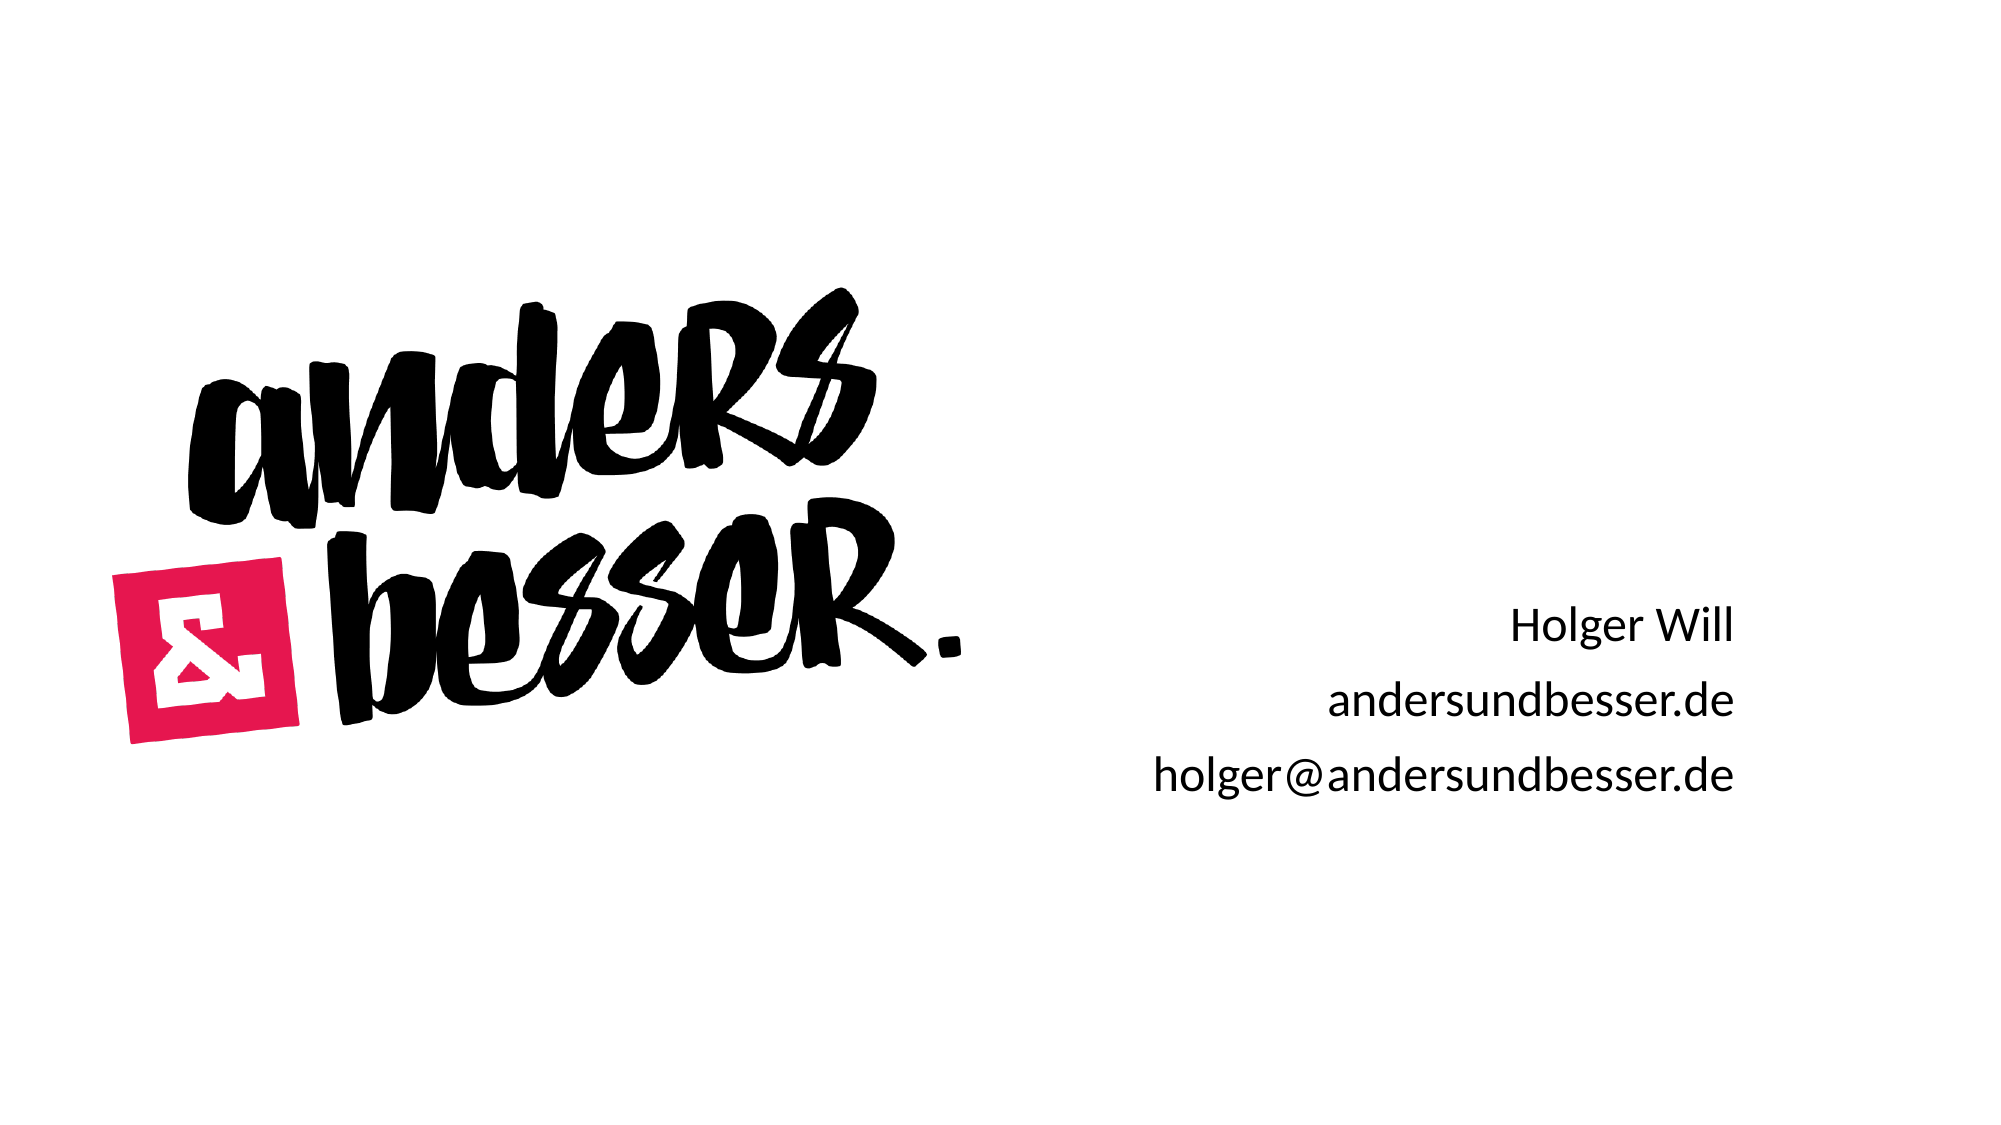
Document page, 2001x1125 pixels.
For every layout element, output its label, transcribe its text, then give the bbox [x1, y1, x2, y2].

picture [112, 286, 961, 745]
subtitle Holger Will andersundbesser.de holger@andersundbesser.de [960, 590, 1750, 863]
